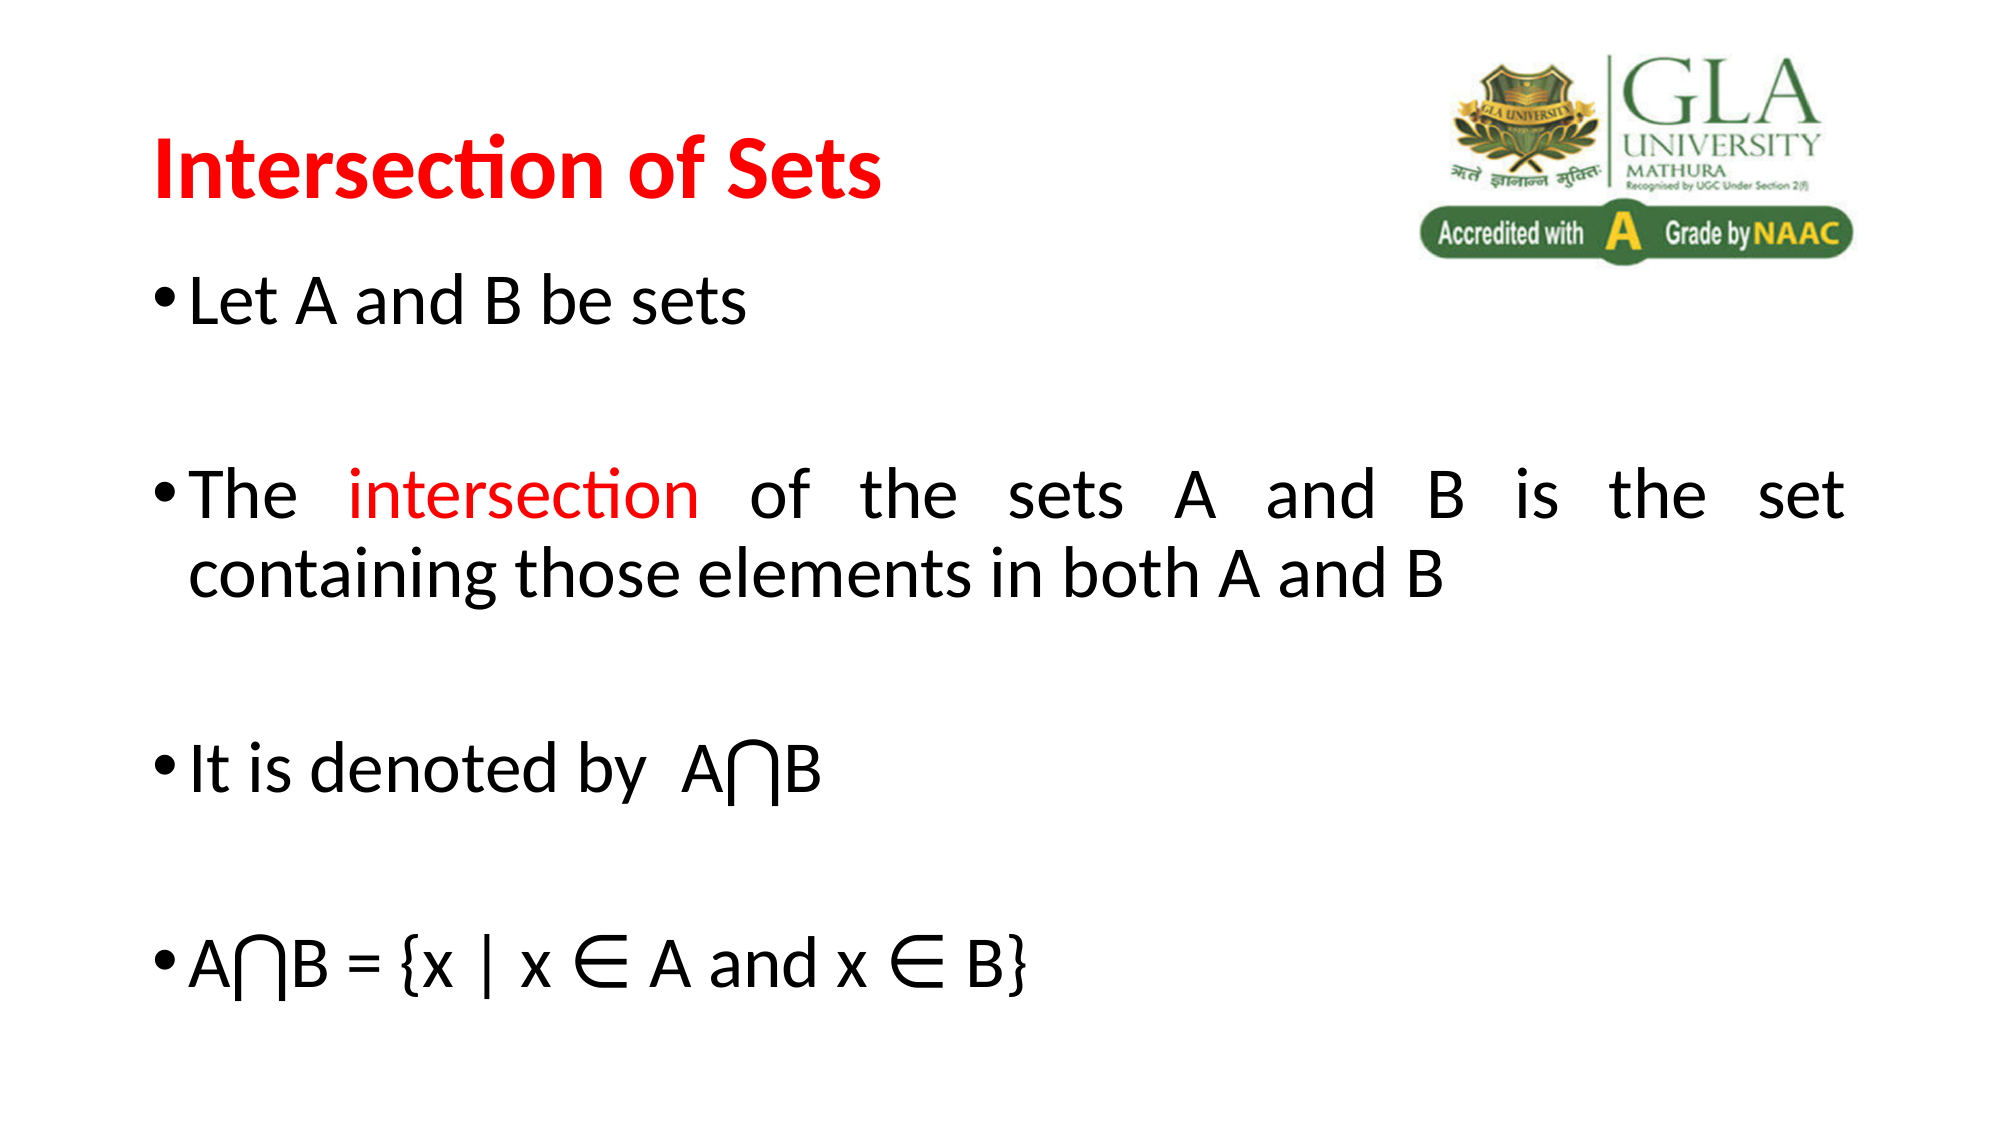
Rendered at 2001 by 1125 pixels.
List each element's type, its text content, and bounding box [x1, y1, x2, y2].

title Intersection of Sets [137, 59, 1863, 253]
list Let A and B be sets The intersection of the sets A and B is the set containing those elements in both A and B It is denoted by A⋂B A⋂B = {x | x ∈ A and x ∈ B} [137, 253, 1863, 1014]
picture [1412, 54, 1863, 59]
